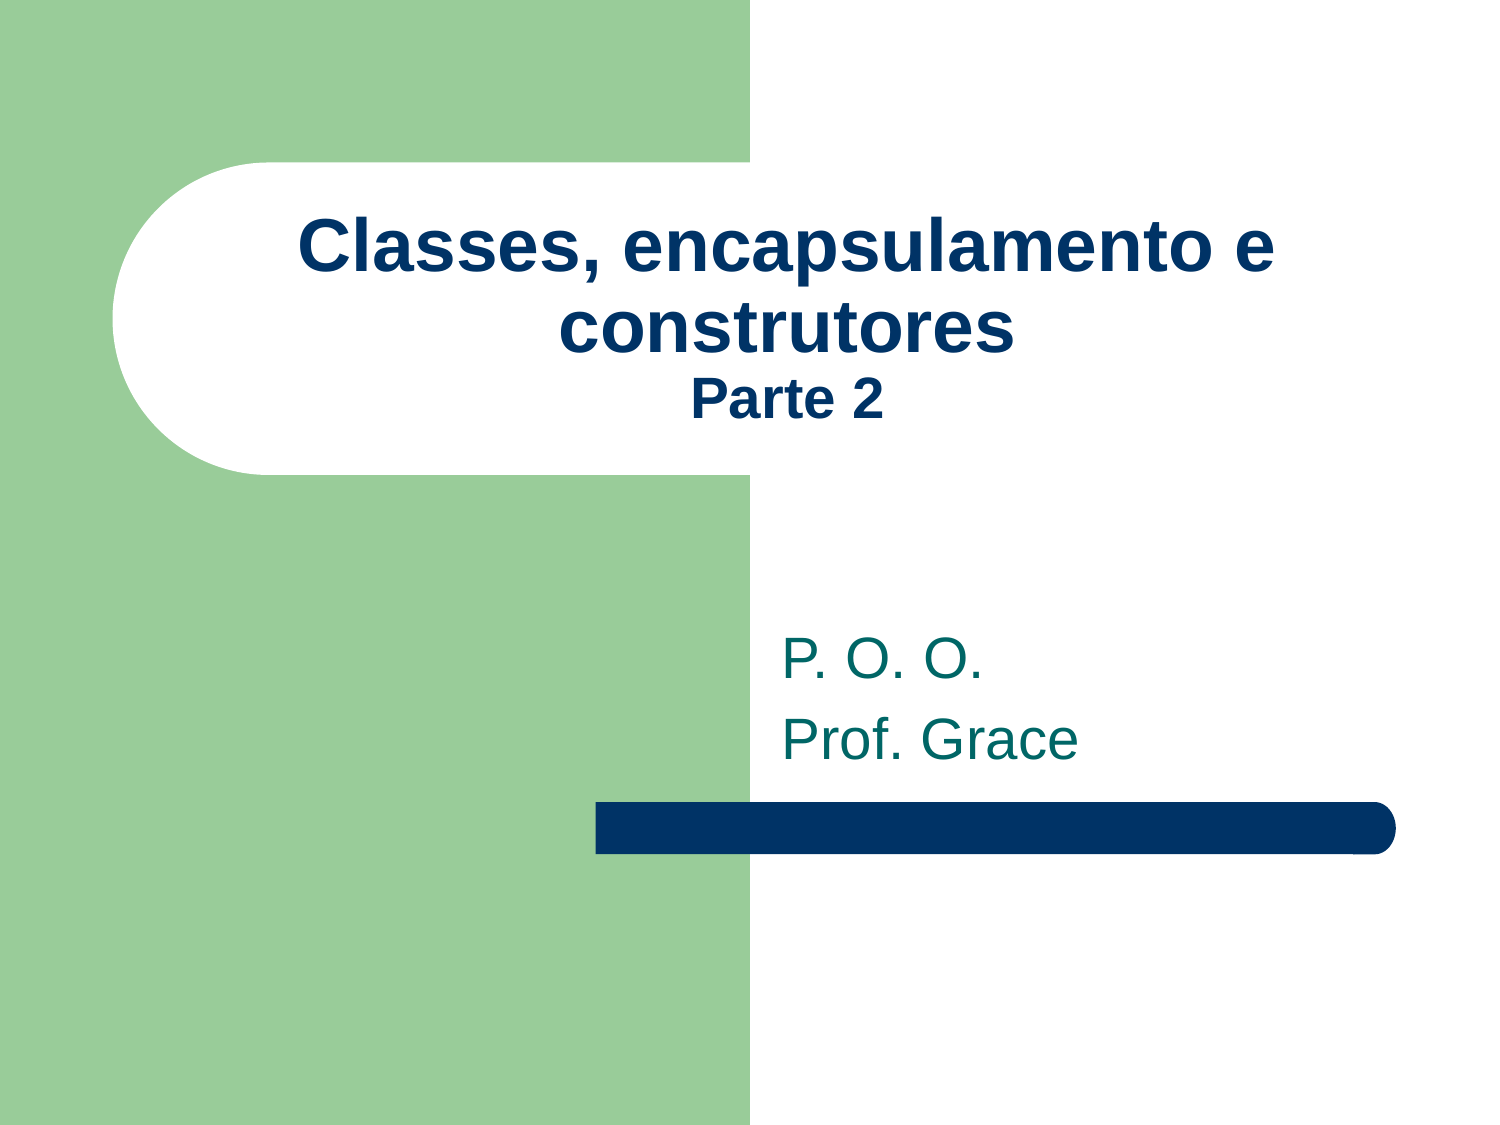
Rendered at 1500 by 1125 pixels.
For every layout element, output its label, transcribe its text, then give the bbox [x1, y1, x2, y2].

title Classes, encapsulamento e construtores Parte 2 [112, 162, 1463, 476]
subtitle P. O. O. Prof. Grace [766, 479, 1426, 780]
